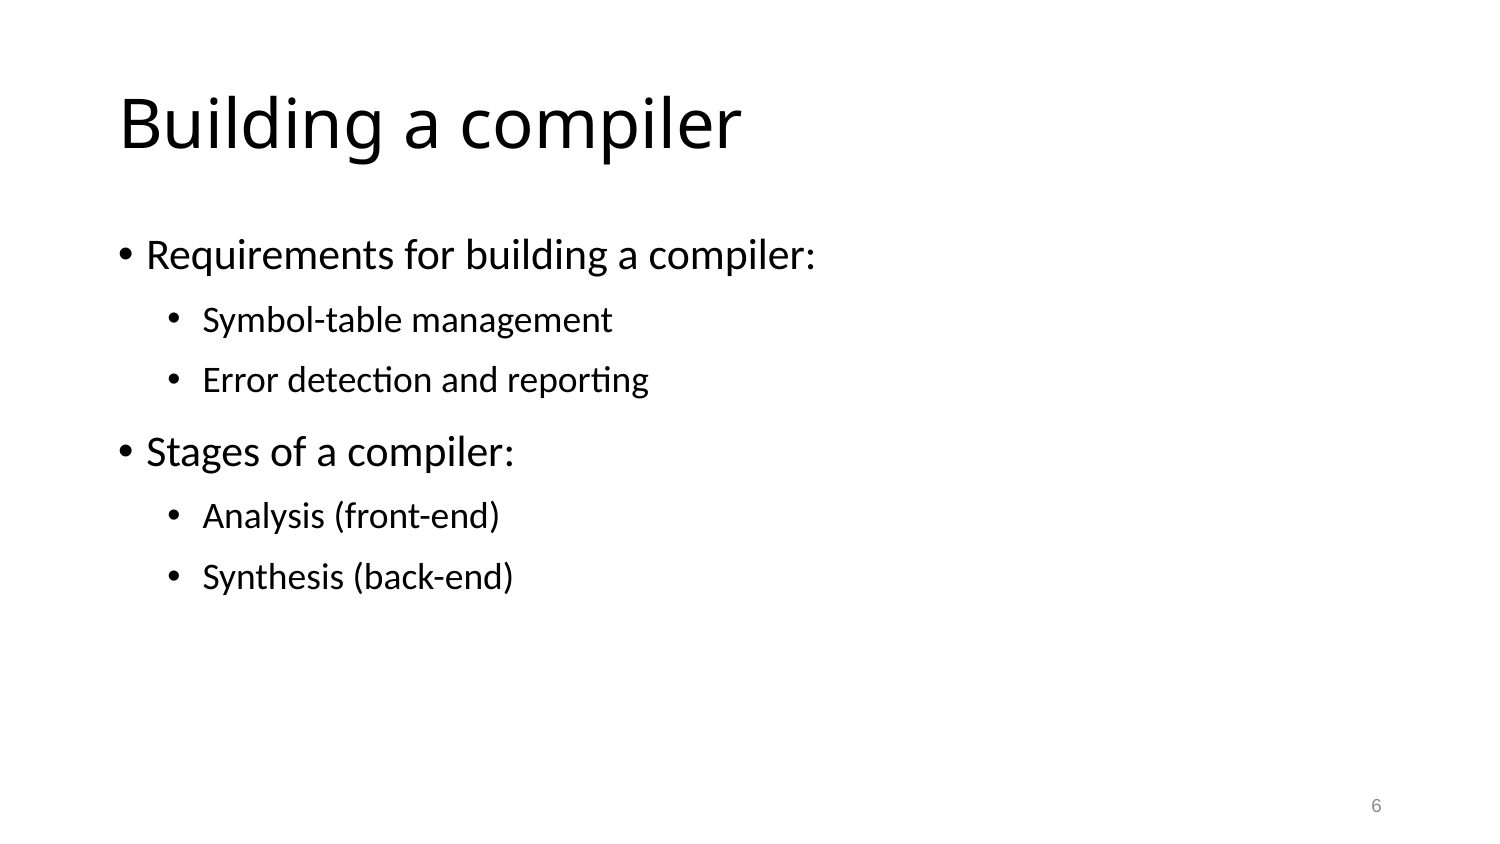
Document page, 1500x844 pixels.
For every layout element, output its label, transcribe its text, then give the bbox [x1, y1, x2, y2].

title Building a compiler [103, 44, 1397, 208]
list Requirements for building a compiler: Symbol-table management Error detection and reporting Stages of a compiler: Analysis (front-end) Synthesis (back-end) [103, 224, 1397, 760]
slide_number 6 [1059, 782, 1397, 827]
